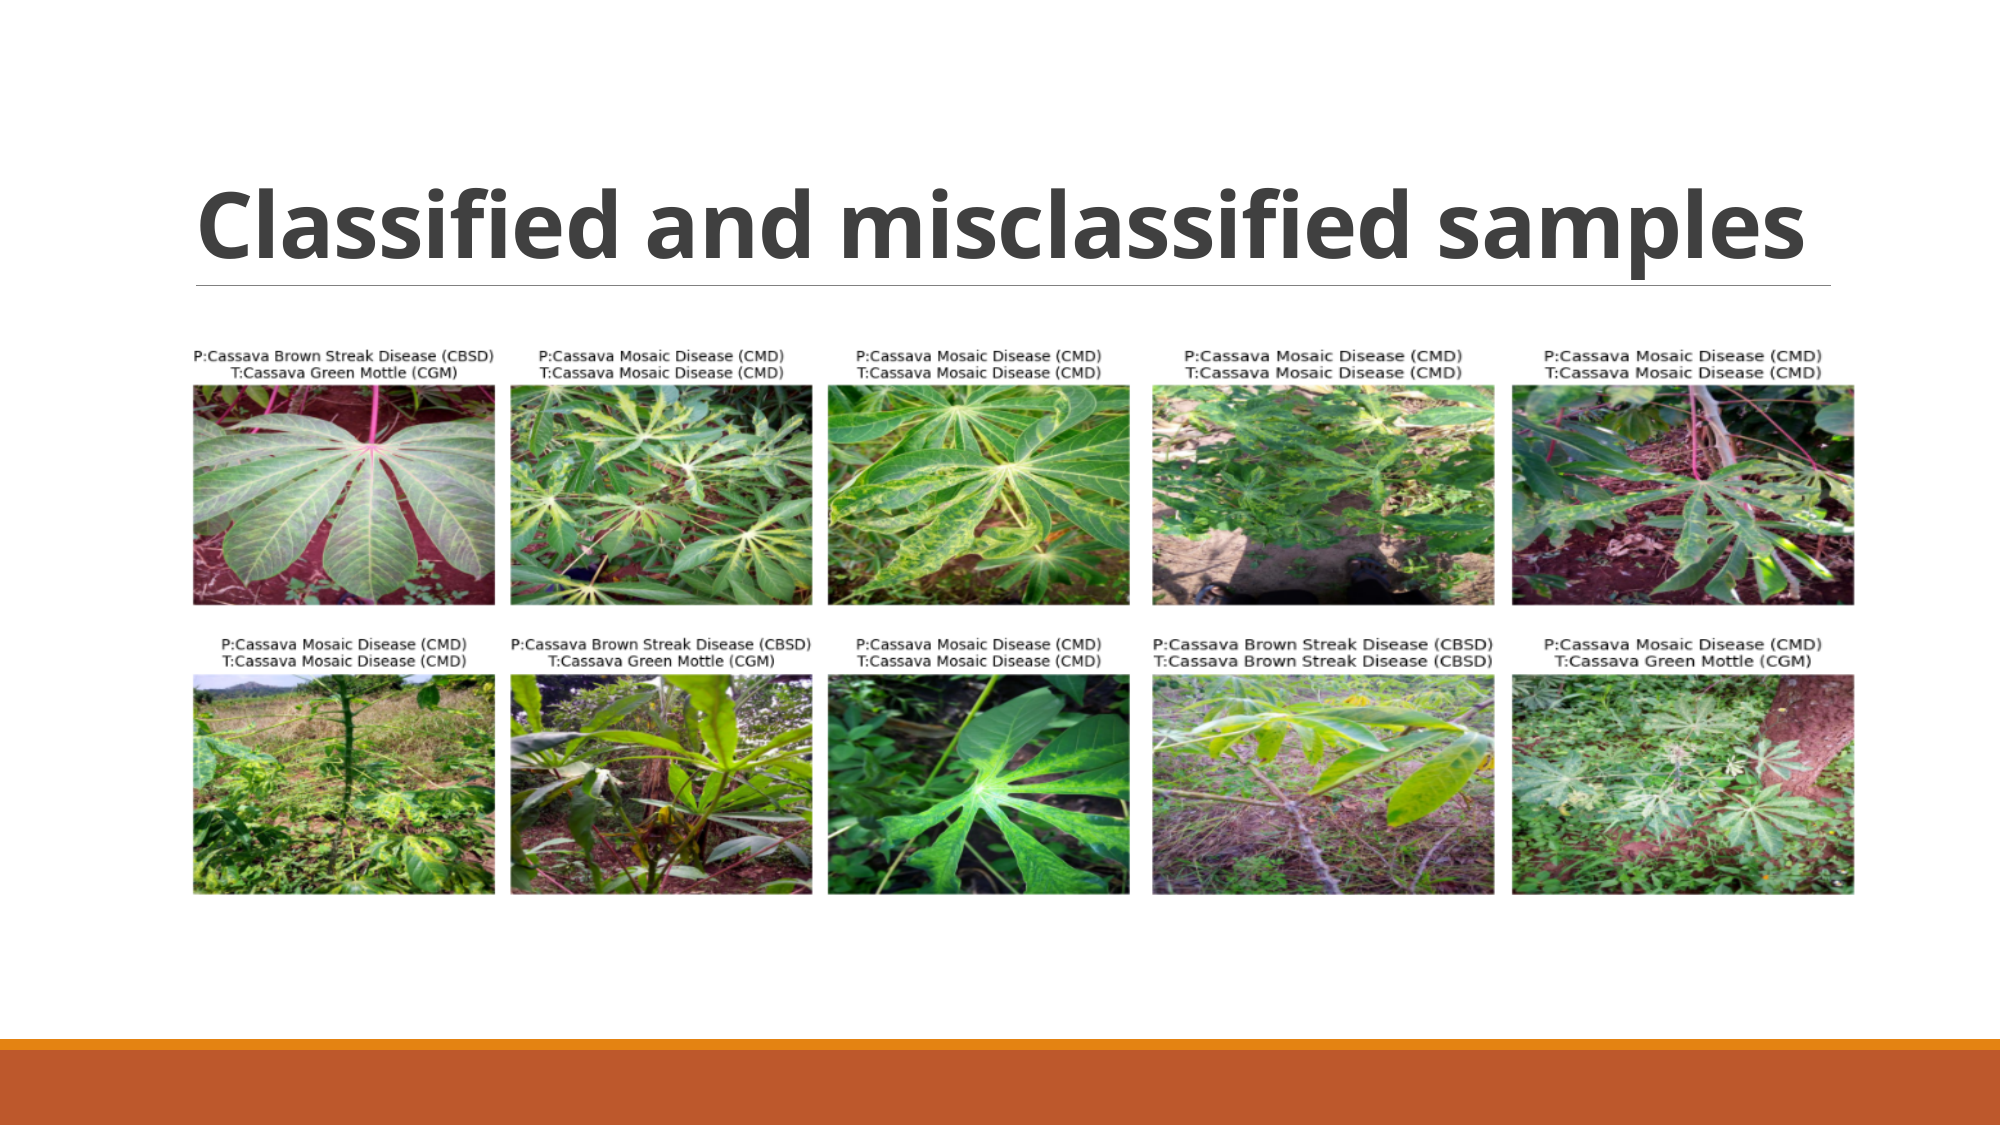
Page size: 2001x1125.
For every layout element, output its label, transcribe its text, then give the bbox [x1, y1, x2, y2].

picture [1138, 331, 1857, 915]
title Classified and misclassified samples [180, 47, 1830, 285]
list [161, 331, 1137, 912]
